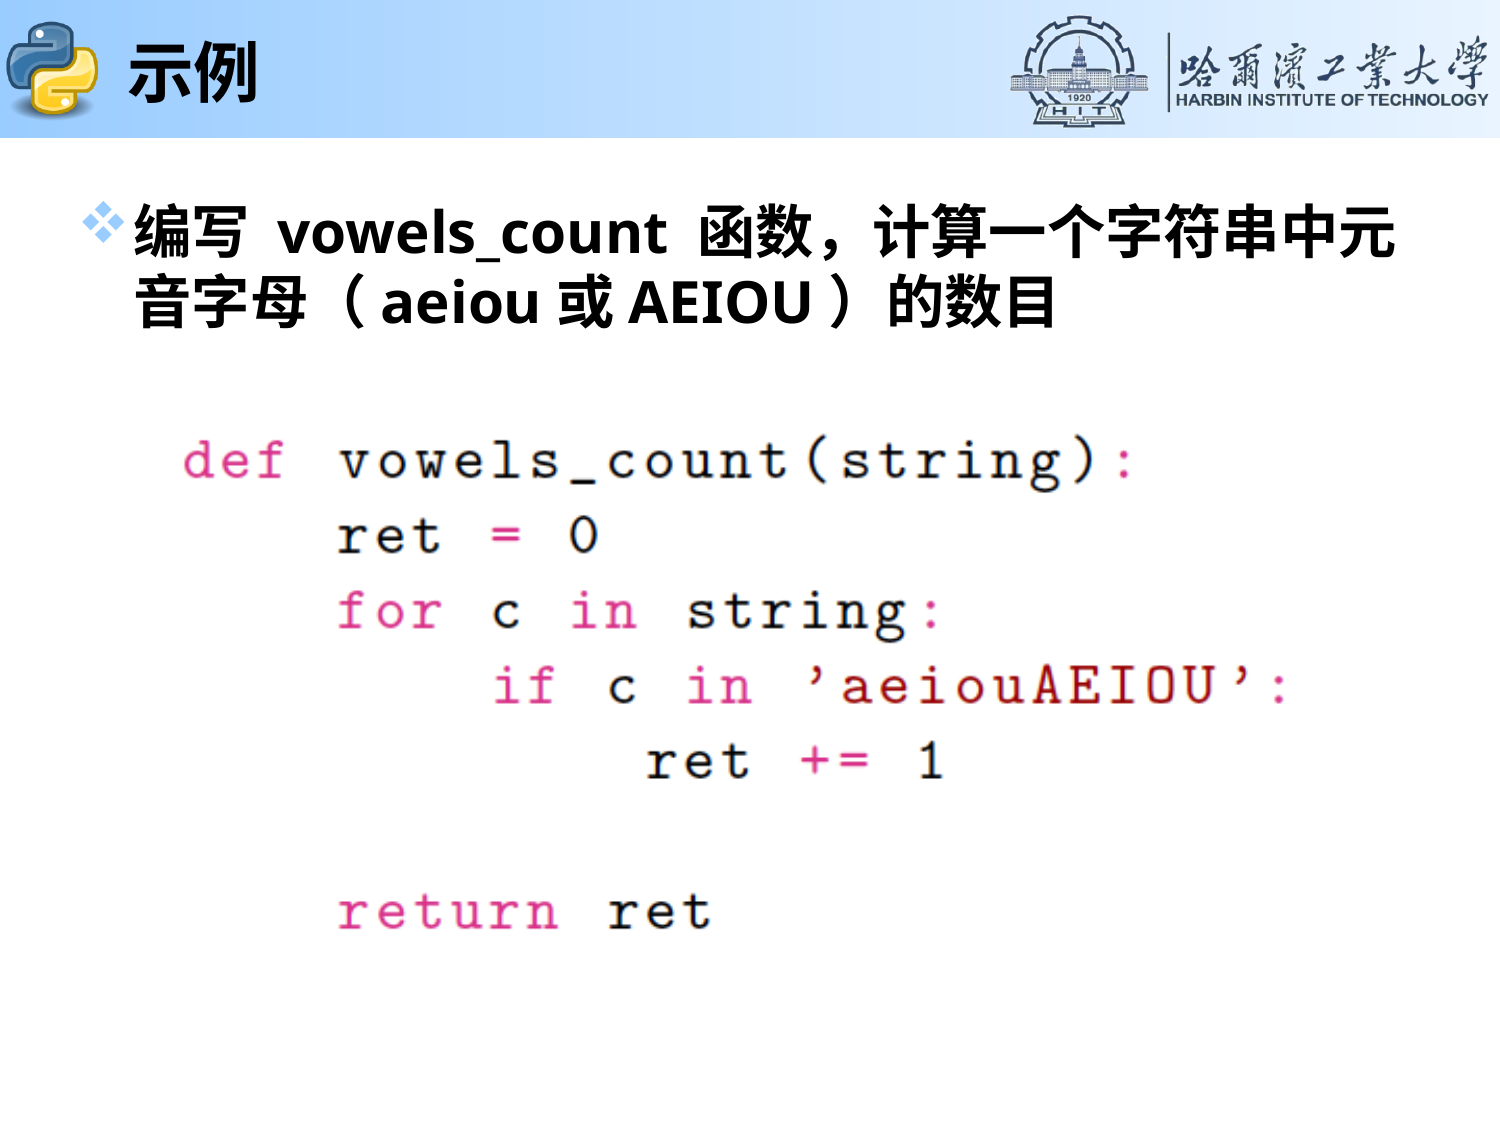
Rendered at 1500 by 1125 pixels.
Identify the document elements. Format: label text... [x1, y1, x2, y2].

picture [1000, 4, 1500, 138]
list 编写 vowels_count 函数，计算一个字符串中元音字母（aeiou或AEIOU）的数目 [62, 187, 1450, 1000]
picture [178, 420, 1322, 949]
picture [0, 19, 104, 123]
title 示例 [112, 20, 1334, 121]
